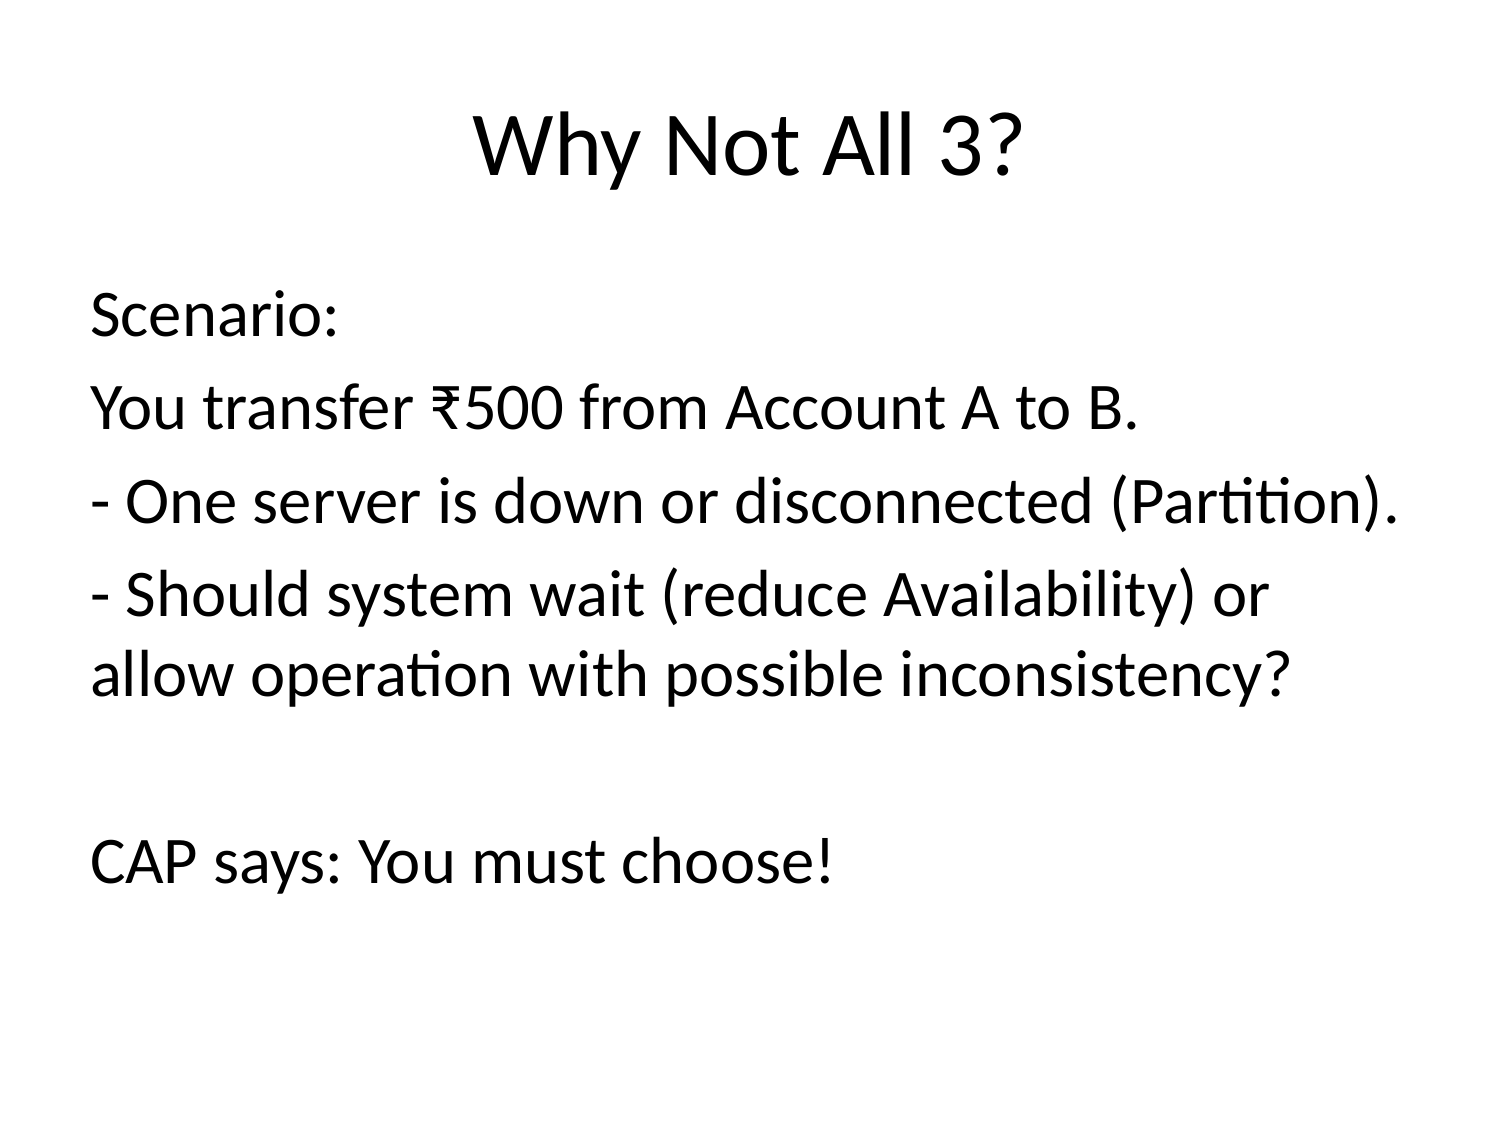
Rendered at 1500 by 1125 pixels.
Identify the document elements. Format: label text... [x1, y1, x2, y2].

list Scenario: You transfer ₹500 from Account A to B. - One server is down or disconnected (Partition). - Should system wait (reduce Availability) or allow operation with possible inconsistency? CAP says: You must choose! [75, 262, 1425, 1005]
title Why Not All 3? [75, 45, 1425, 233]
